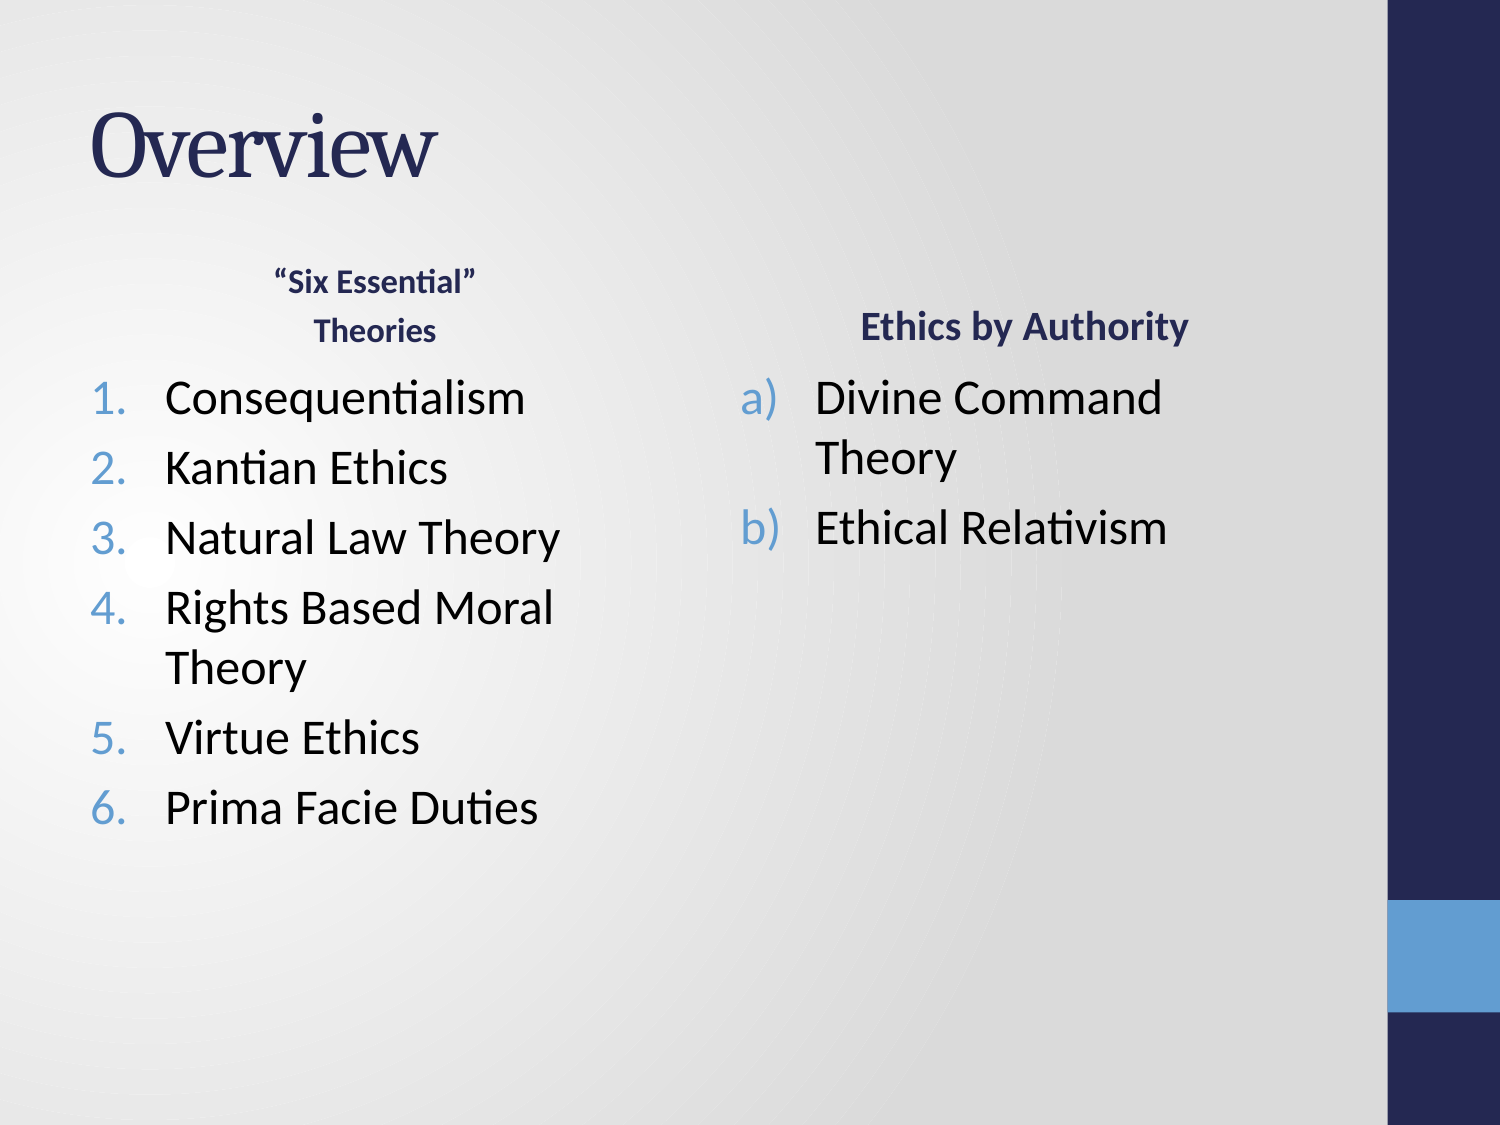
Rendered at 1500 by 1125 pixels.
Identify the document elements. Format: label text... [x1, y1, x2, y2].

list Ethics by Authority [725, 251, 1325, 356]
list Divine Command Theory Ethical Relativism [725, 356, 1325, 1005]
title Overview [75, 45, 1325, 233]
list Consequentialism Kantian Ethics Natural Law Theory Rights Based Moral Theory Virtue Ethics Prima Facie Duties [75, 356, 675, 1005]
list “Six Essential” Theories [75, 251, 675, 356]
